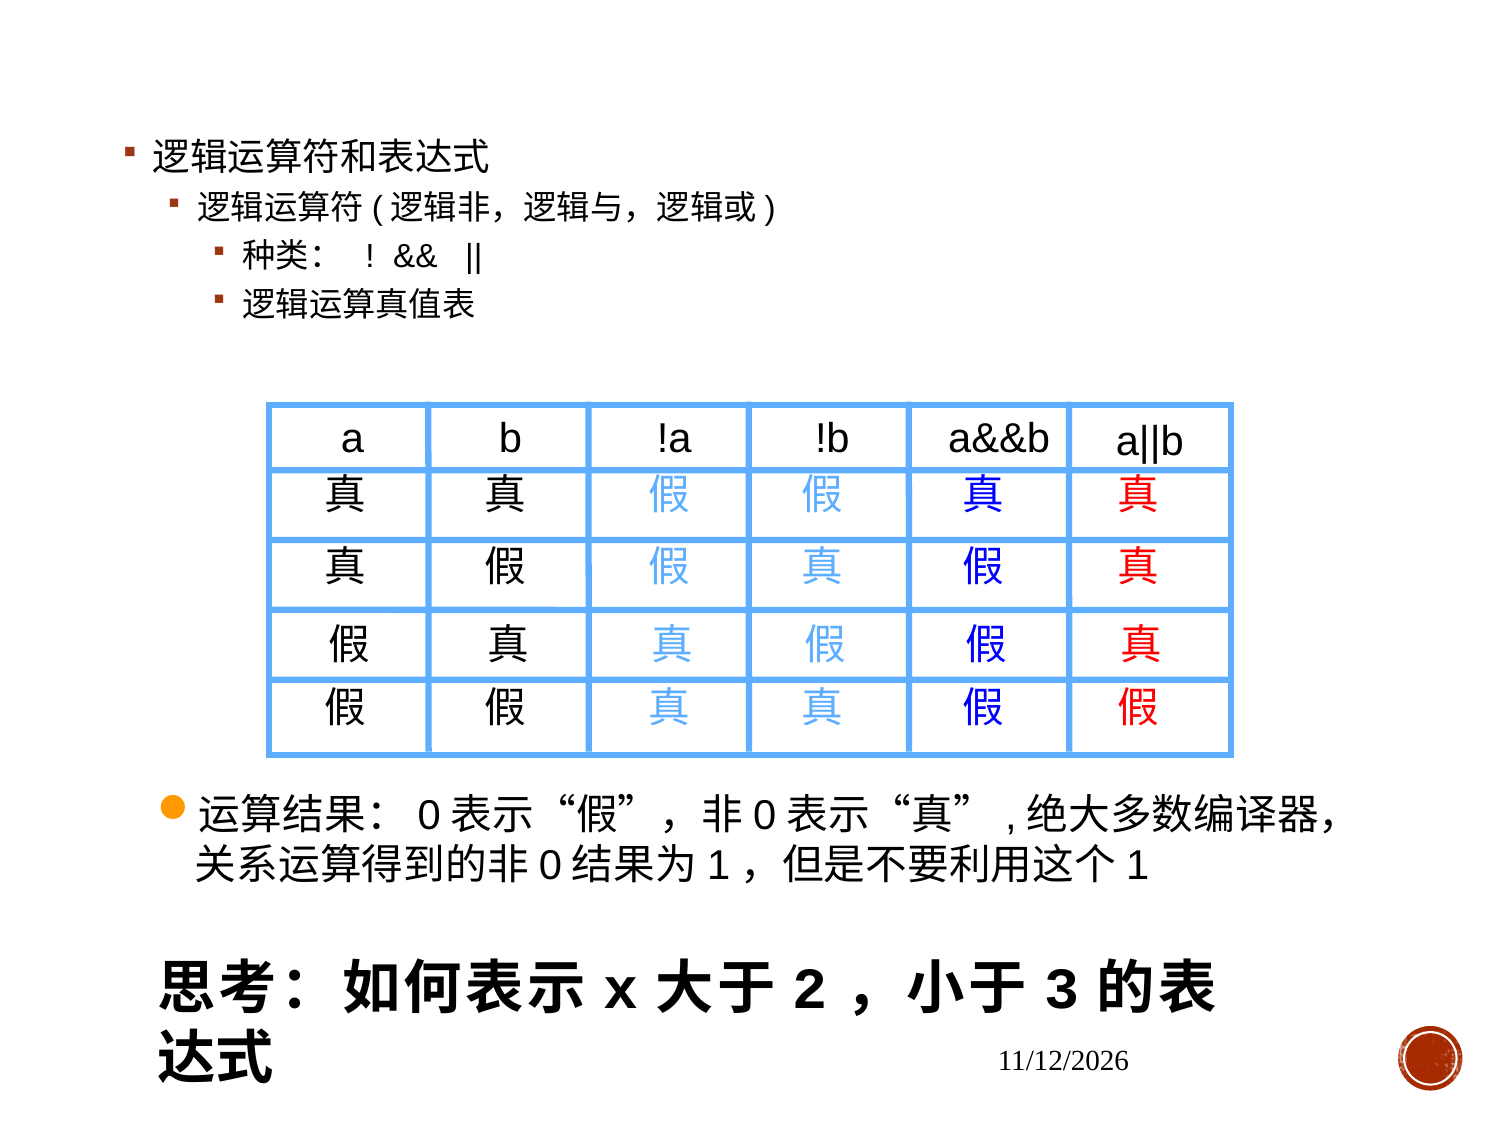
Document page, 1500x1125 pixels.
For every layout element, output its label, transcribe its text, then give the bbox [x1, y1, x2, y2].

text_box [950, 462, 1021, 737]
slide_number [1391, 1028, 1471, 1089]
slide_number [982, 1028, 1386, 1089]
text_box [636, 462, 707, 736]
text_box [789, 462, 859, 736]
text_box 运算结果：0表示“假”，非0表示“真”,绝大多数编译器，关系运算得到的非0结果为1，但是不要利用这个1 [142, 780, 1387, 987]
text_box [273, 405, 1228, 752]
text_box 逻辑运算符和表达式 逻辑运算符(逻辑非，逻辑与，逻辑或) 种类： ! && || 逻辑运算真值表 [62, 130, 1338, 402]
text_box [1105, 462, 1175, 736]
text_box 思考：如何表示x大于2，小于3的表达式 [142, 942, 1232, 1098]
